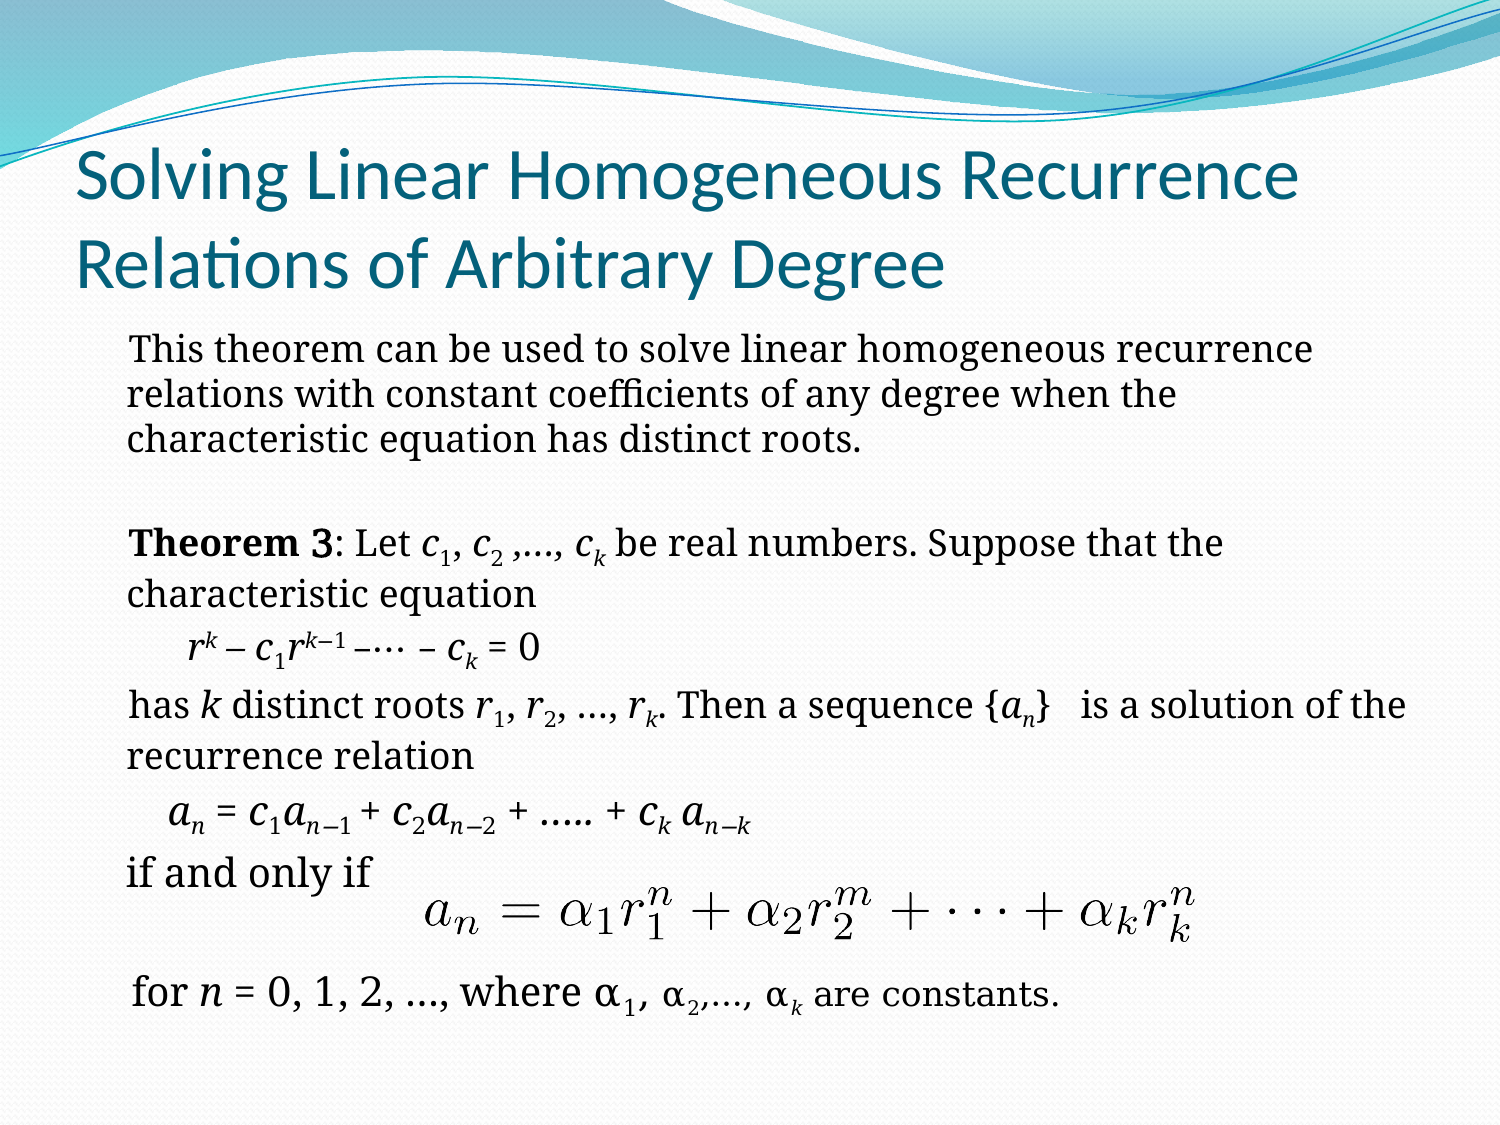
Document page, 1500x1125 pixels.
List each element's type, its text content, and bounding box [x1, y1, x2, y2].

title Solving Linear Homogeneous Recurrence Relations of Arbitrary Degree [75, 115, 1425, 303]
picture [424, 887, 1195, 942]
list This theorem can be used to solve linear homogeneous recurrence relations with constant coefficients of any degree when the characteristic equation has distinct roots. Theorem 3: Let c1, c2 ,…, ck be real numbers. Suppose that the characteristic equation rk – c1rk−1 –⋯ – ck = 0 has k distinct roots r1, r2, …, rk. Then a sequence {an} is a solution of the recurrence relation an = c1an−1 + c2an−2 + ….. + ck an−k if and only if for n = 0, 1, 2, …, where α1, α2,…, αk are constants. [75, 317, 1425, 1038]
